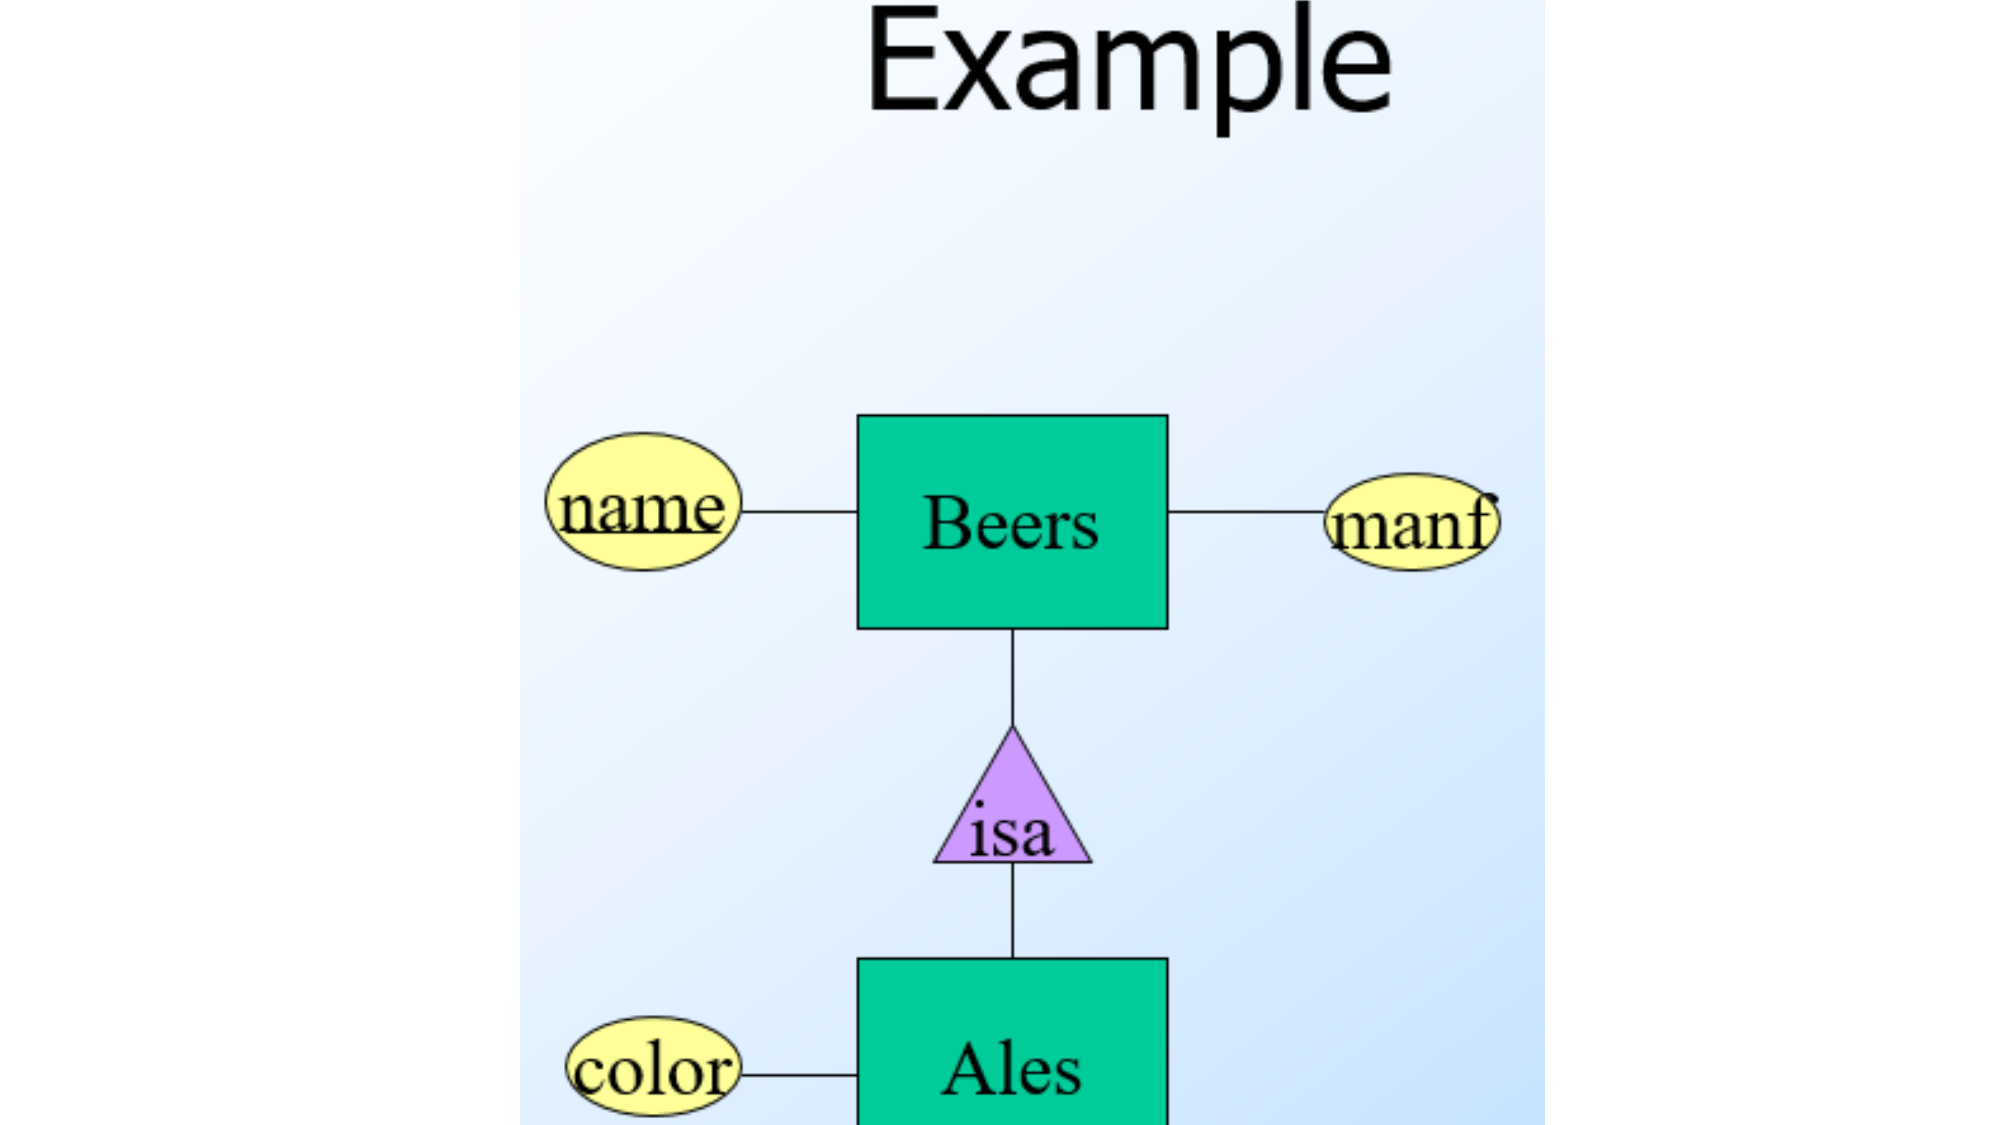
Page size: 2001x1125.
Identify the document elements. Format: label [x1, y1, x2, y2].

picture [520, 0, 1545, 1125]
